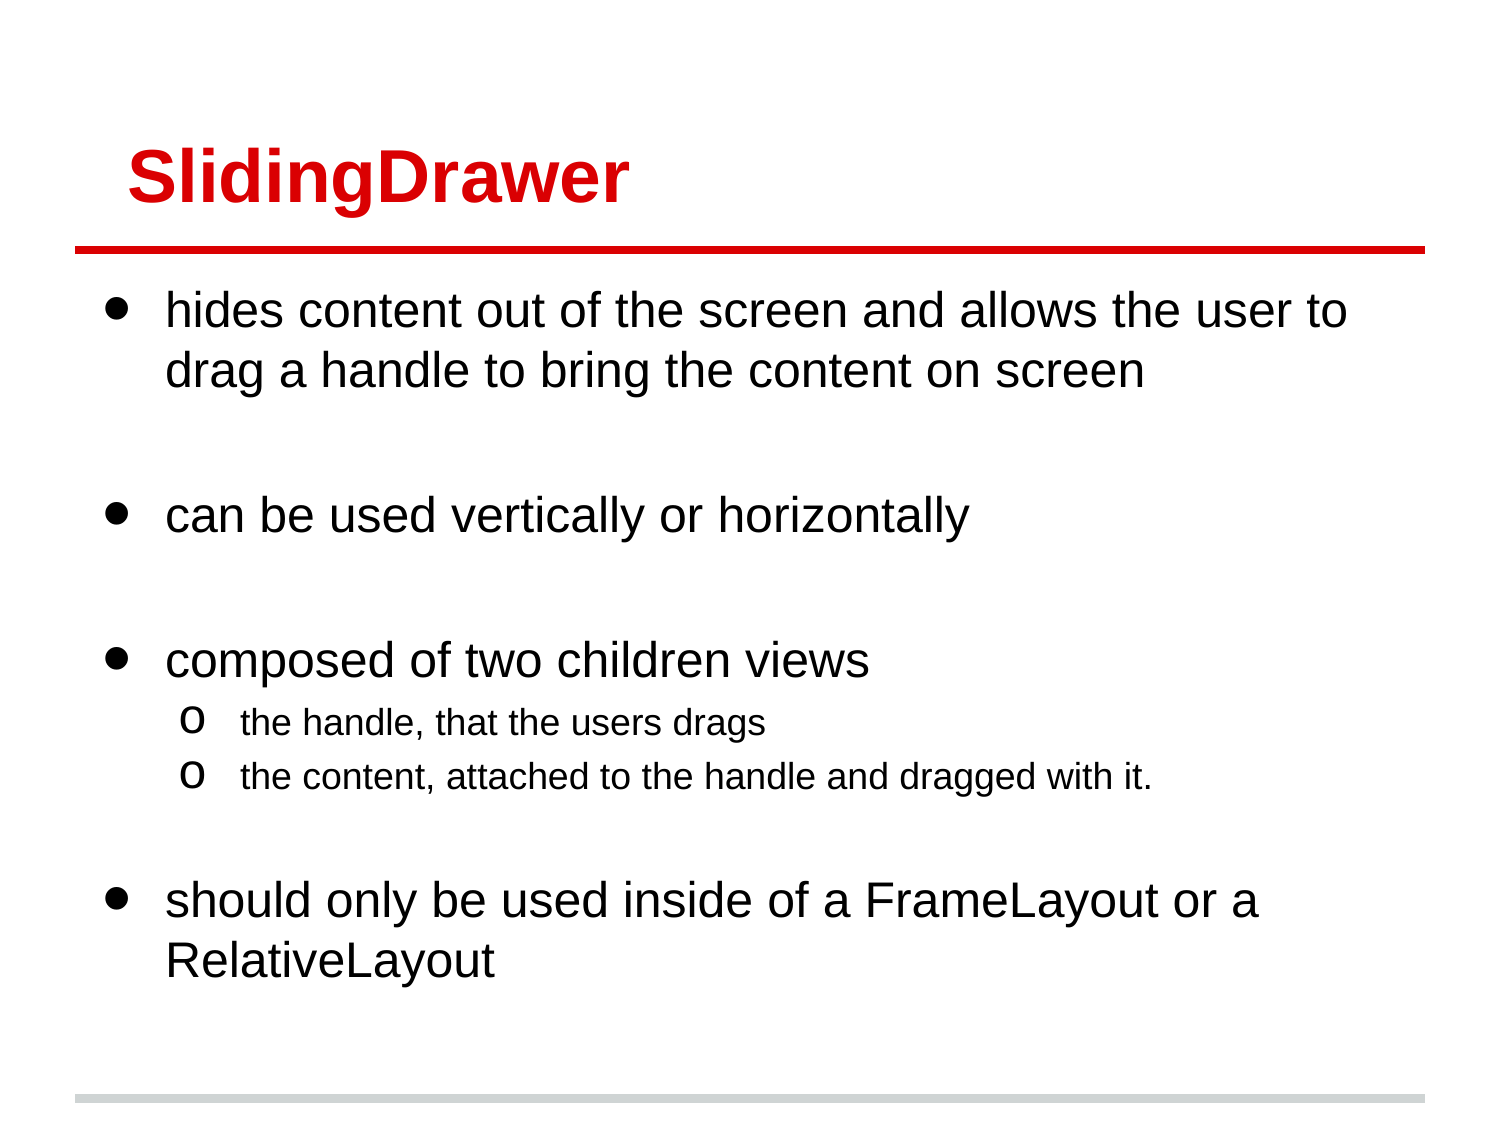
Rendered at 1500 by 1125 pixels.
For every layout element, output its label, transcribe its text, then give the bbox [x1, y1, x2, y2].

title SlidingDrawer [75, 45, 1425, 233]
list hides content out of the screen and allows the user to drag a handle to bring the content on screen can be used vertically or horizontally composed of two children views the handle, that the users drags the content, attached to the handle and dragged with it. should only be used inside of a FrameLayout or a RelativeLayout [75, 262, 1425, 1078]
